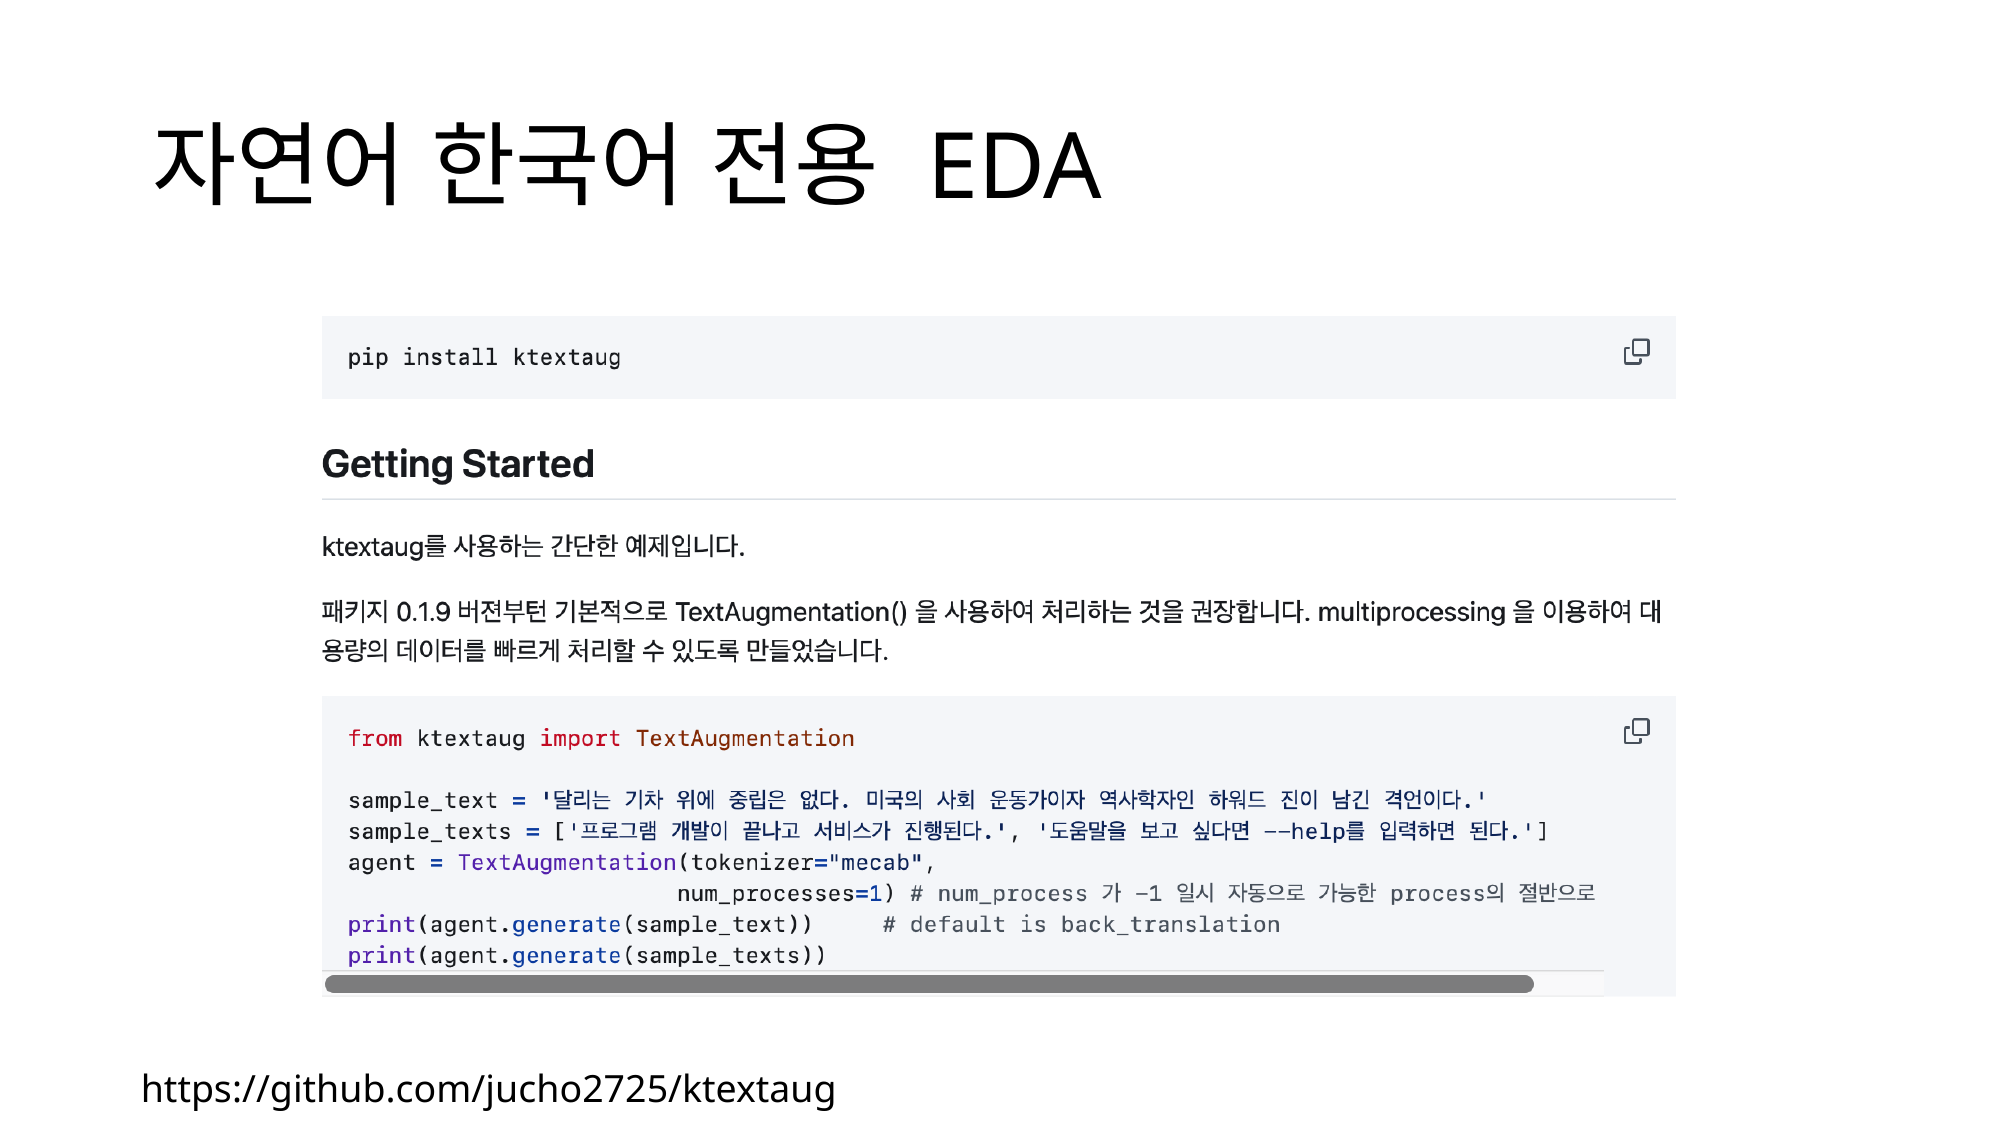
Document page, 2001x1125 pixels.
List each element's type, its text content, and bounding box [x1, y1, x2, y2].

title 자연어 한국어 전용 EDA [137, 59, 1863, 278]
text_box https://github.com/jucho2725/ktextaug [126, 1058, 852, 1118]
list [300, 298, 1700, 1014]
